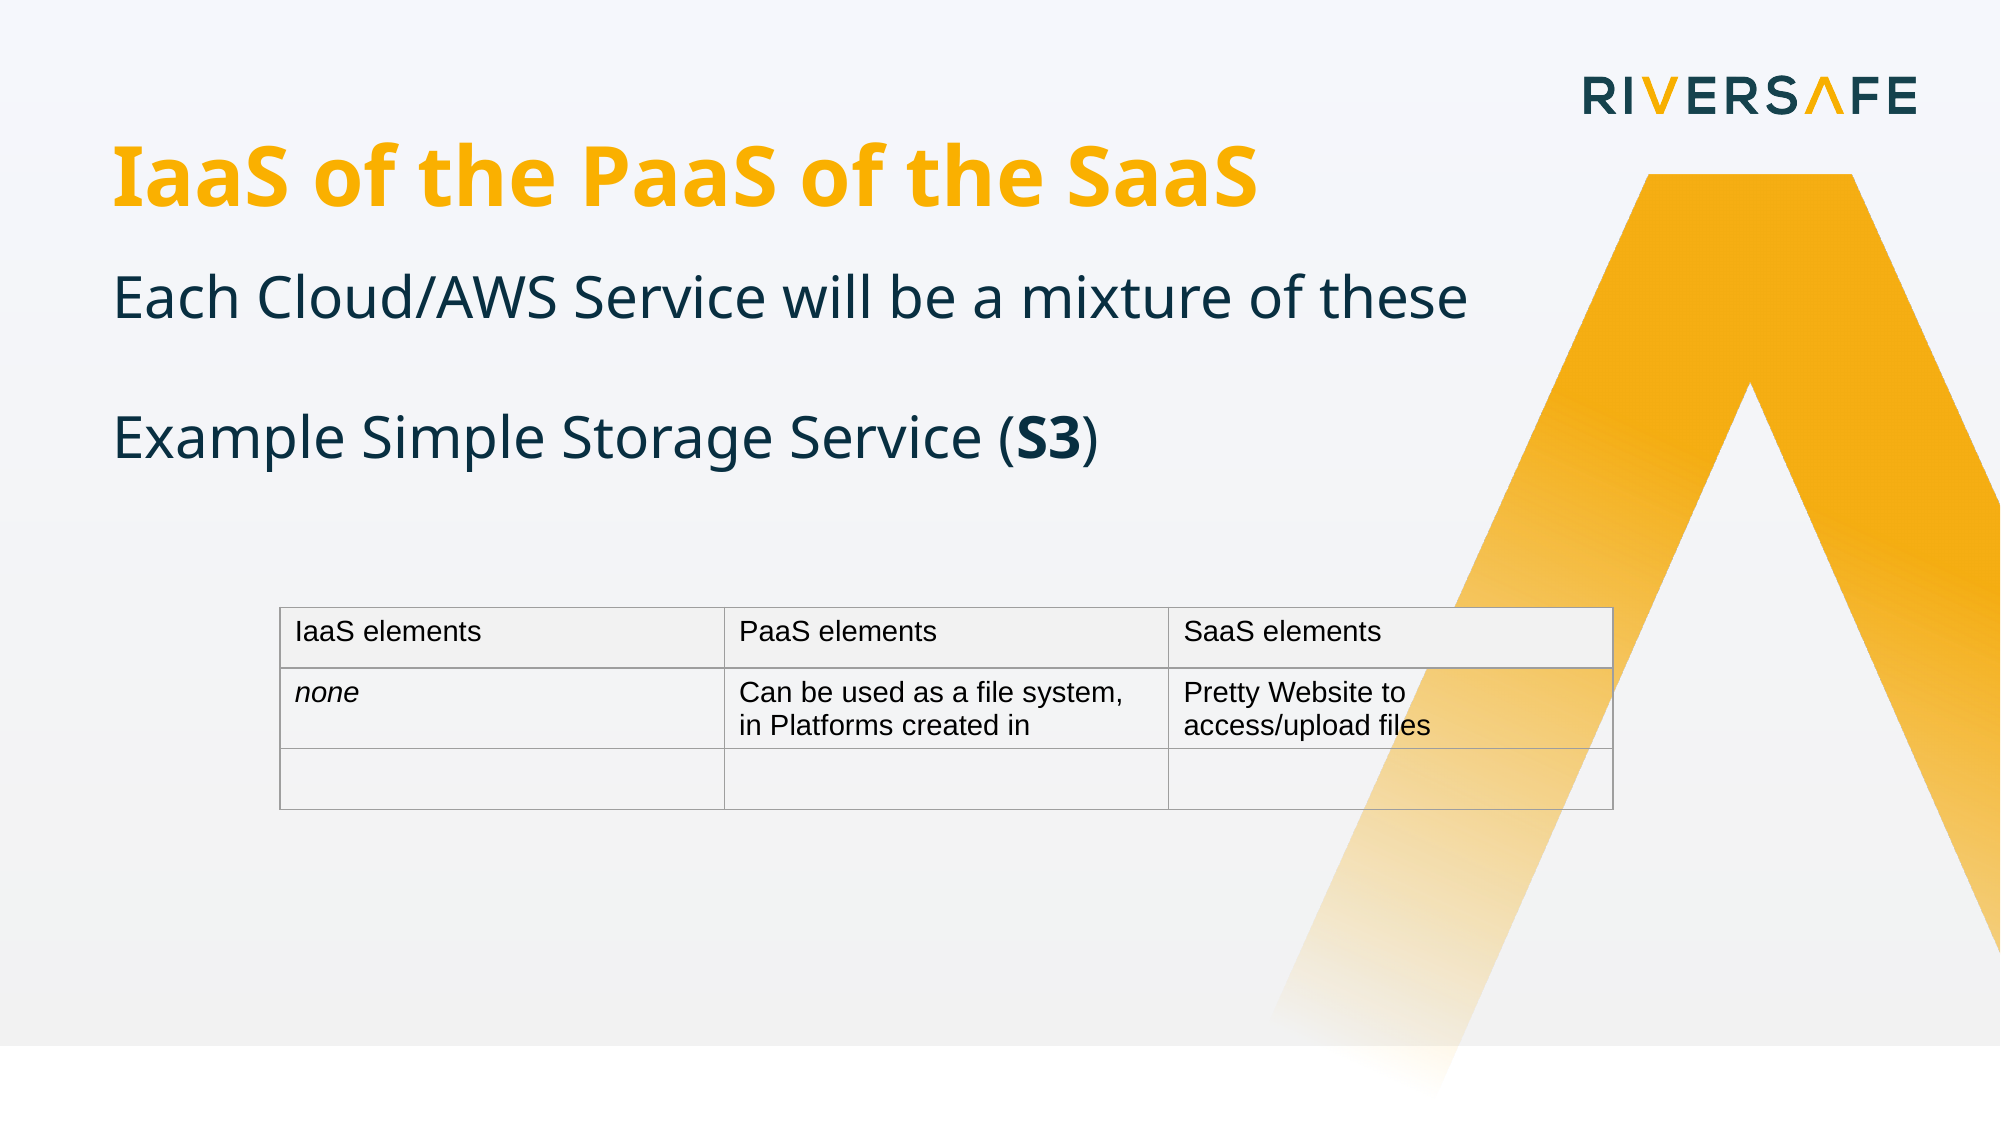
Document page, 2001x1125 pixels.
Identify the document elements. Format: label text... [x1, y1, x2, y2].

text_box IaaS of the PaaS of the SaaS [97, 126, 1497, 207]
table_header IaaS elements [281, 608, 724, 667]
picture [1584, 75, 1916, 115]
text_box [190, 539, 643, 883]
text_box Each Cloud/AWS Service will be a mixture of these Example Simple Storage Service (S3) [97, 252, 1701, 382]
picture [1206, 174, 2001, 1125]
table_cell [1169, 749, 1612, 809]
table_header SaaS elements [1169, 608, 1612, 667]
table_cell Pretty Website to access/upload files [1169, 669, 1612, 748]
table_header PaaS elements [725, 608, 1168, 667]
table_cell none [281, 669, 724, 748]
table_cell [281, 749, 724, 809]
table_cell Can be used as a file system, in Platforms created in [725, 669, 1168, 748]
table_cell [725, 749, 1168, 809]
